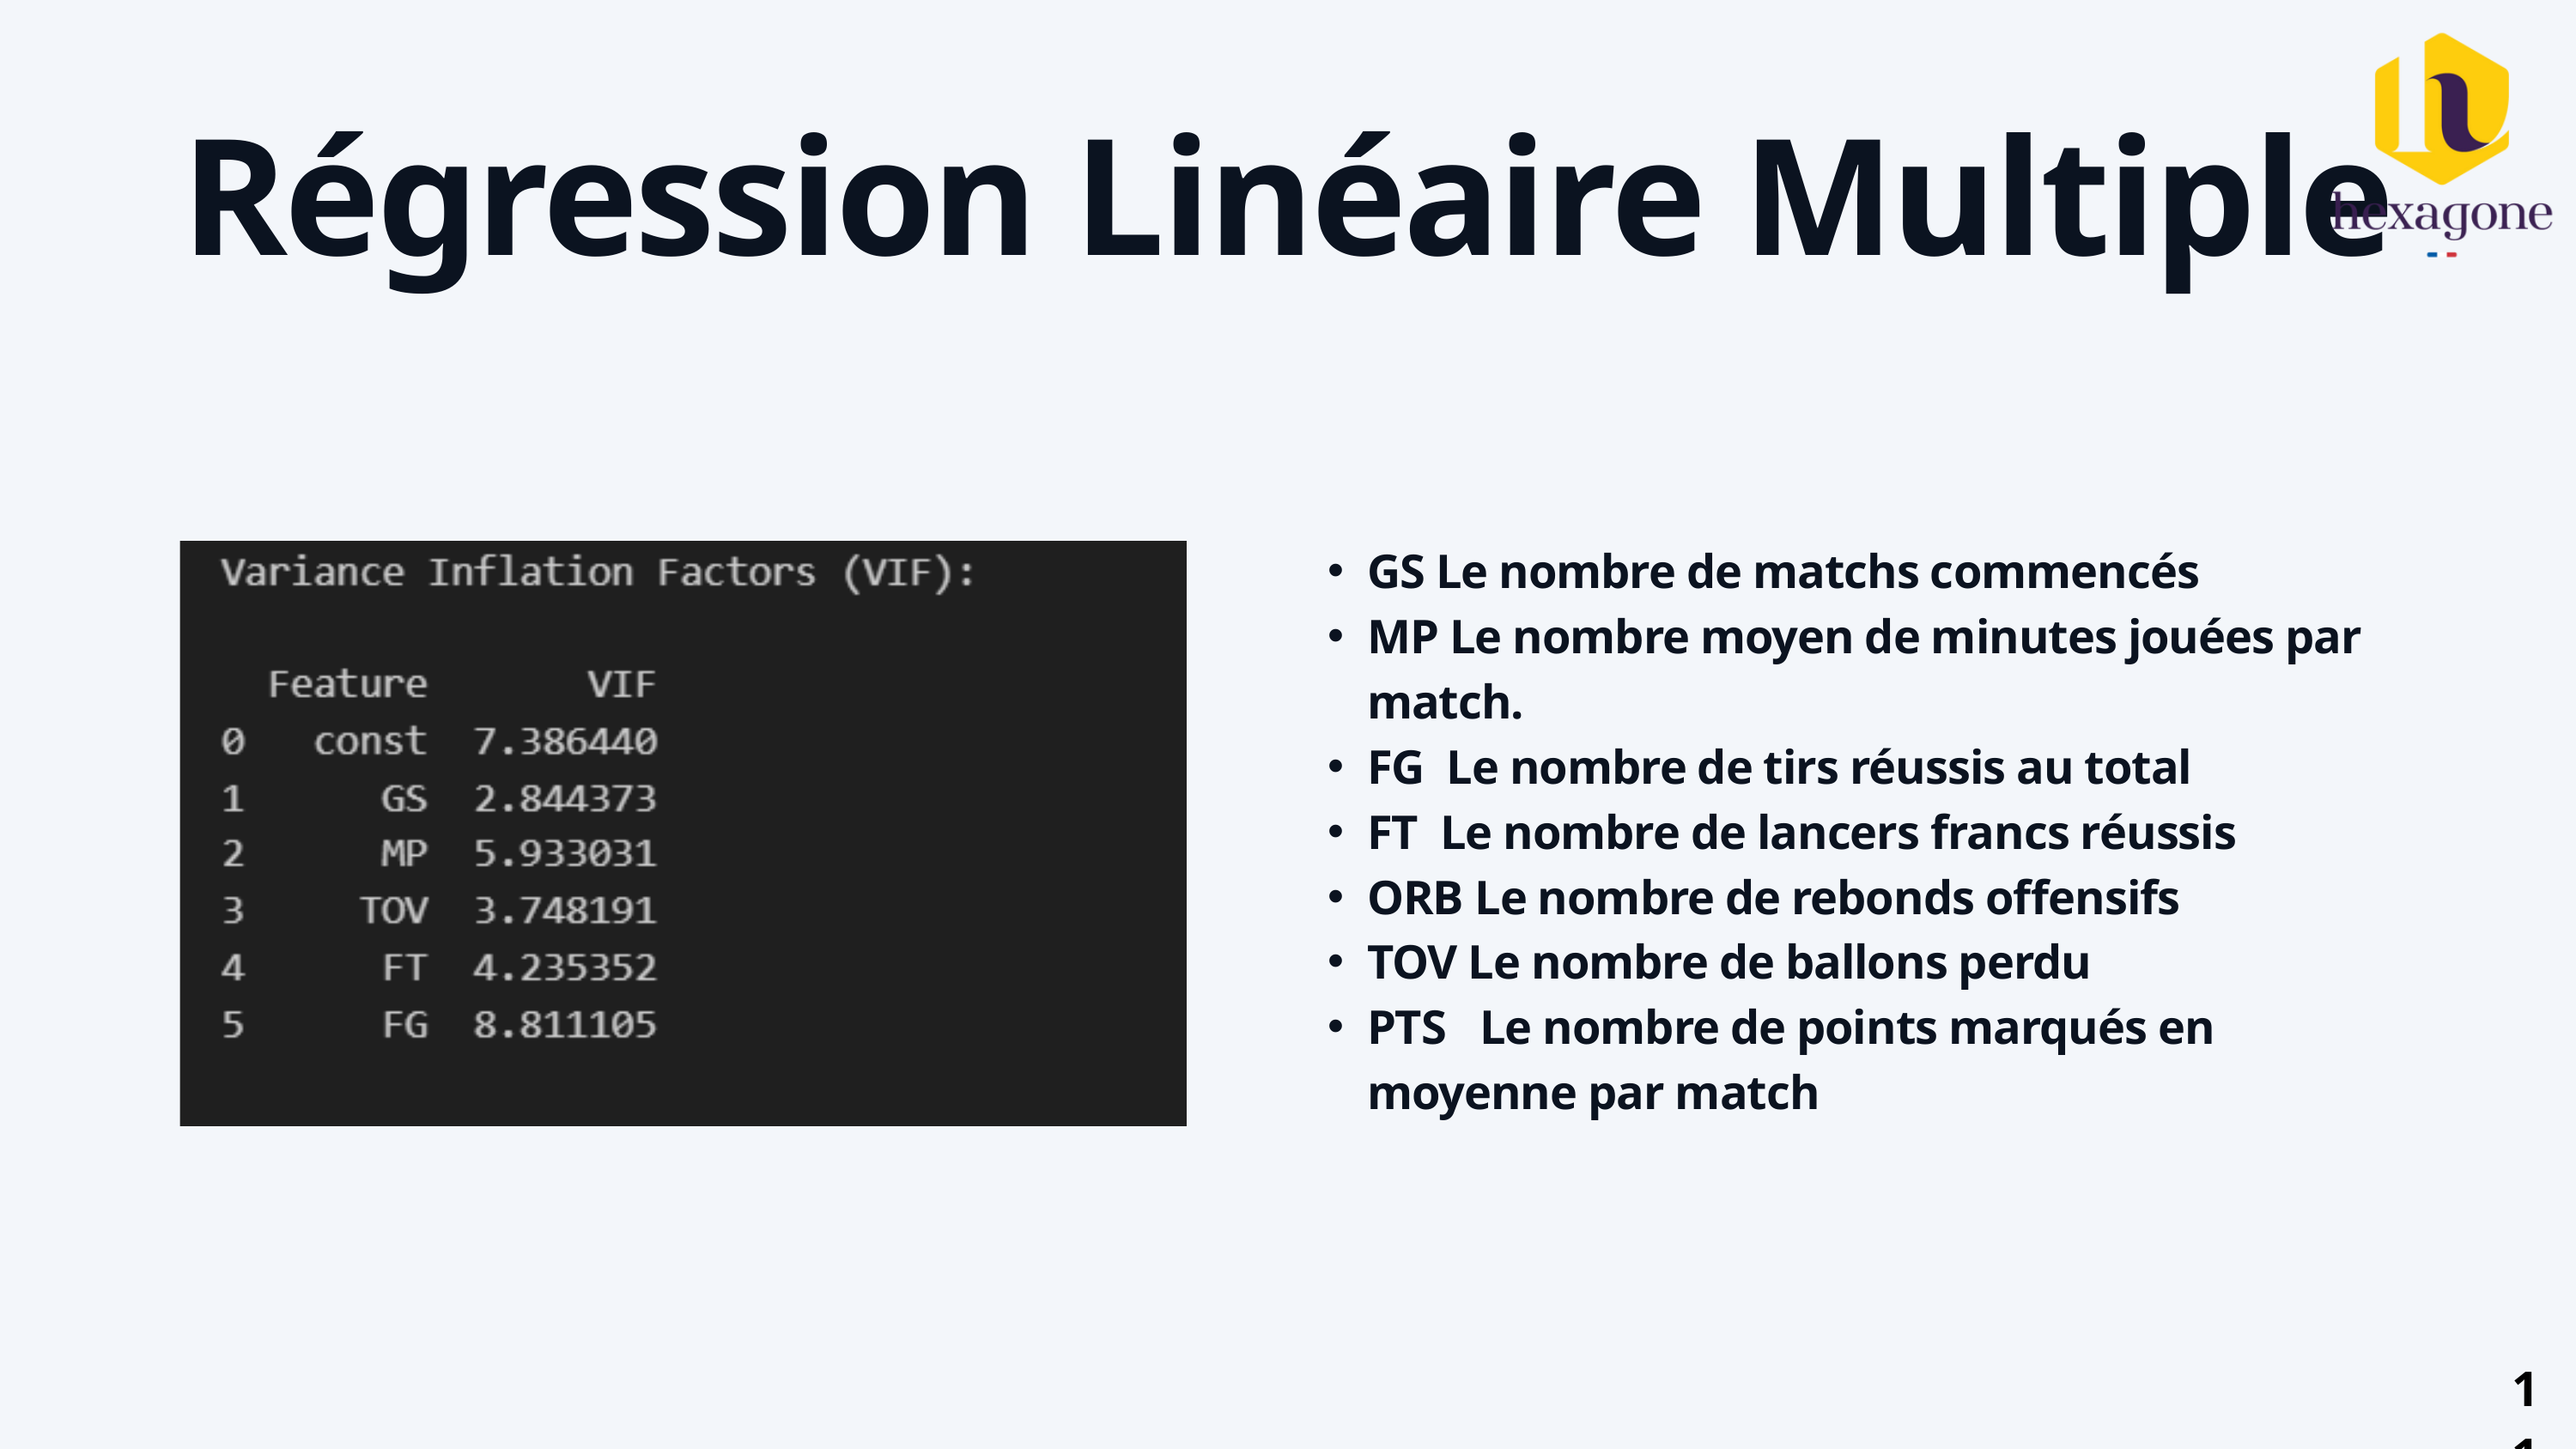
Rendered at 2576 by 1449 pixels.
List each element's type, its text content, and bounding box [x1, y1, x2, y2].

text_box Régression Linéaire Multiple [120, 145, 2456, 288]
text_box GS Le nombre de matchs commencés MP Le nombre moyen de minutes jouées par match. FG Le nombre de tirs réussis au total FT Le nombre de lancers francs réussis ORB Le nombre de rebonds offensifs TOV Le nombre de ballons perdu PTS Le nombre de points marqués en moyenne par match [1287, 532, 2405, 1119]
text_box 11 [2500, 1348, 2552, 1449]
text_box [2308, 11, 2576, 279]
text_box [179, 541, 1187, 1126]
